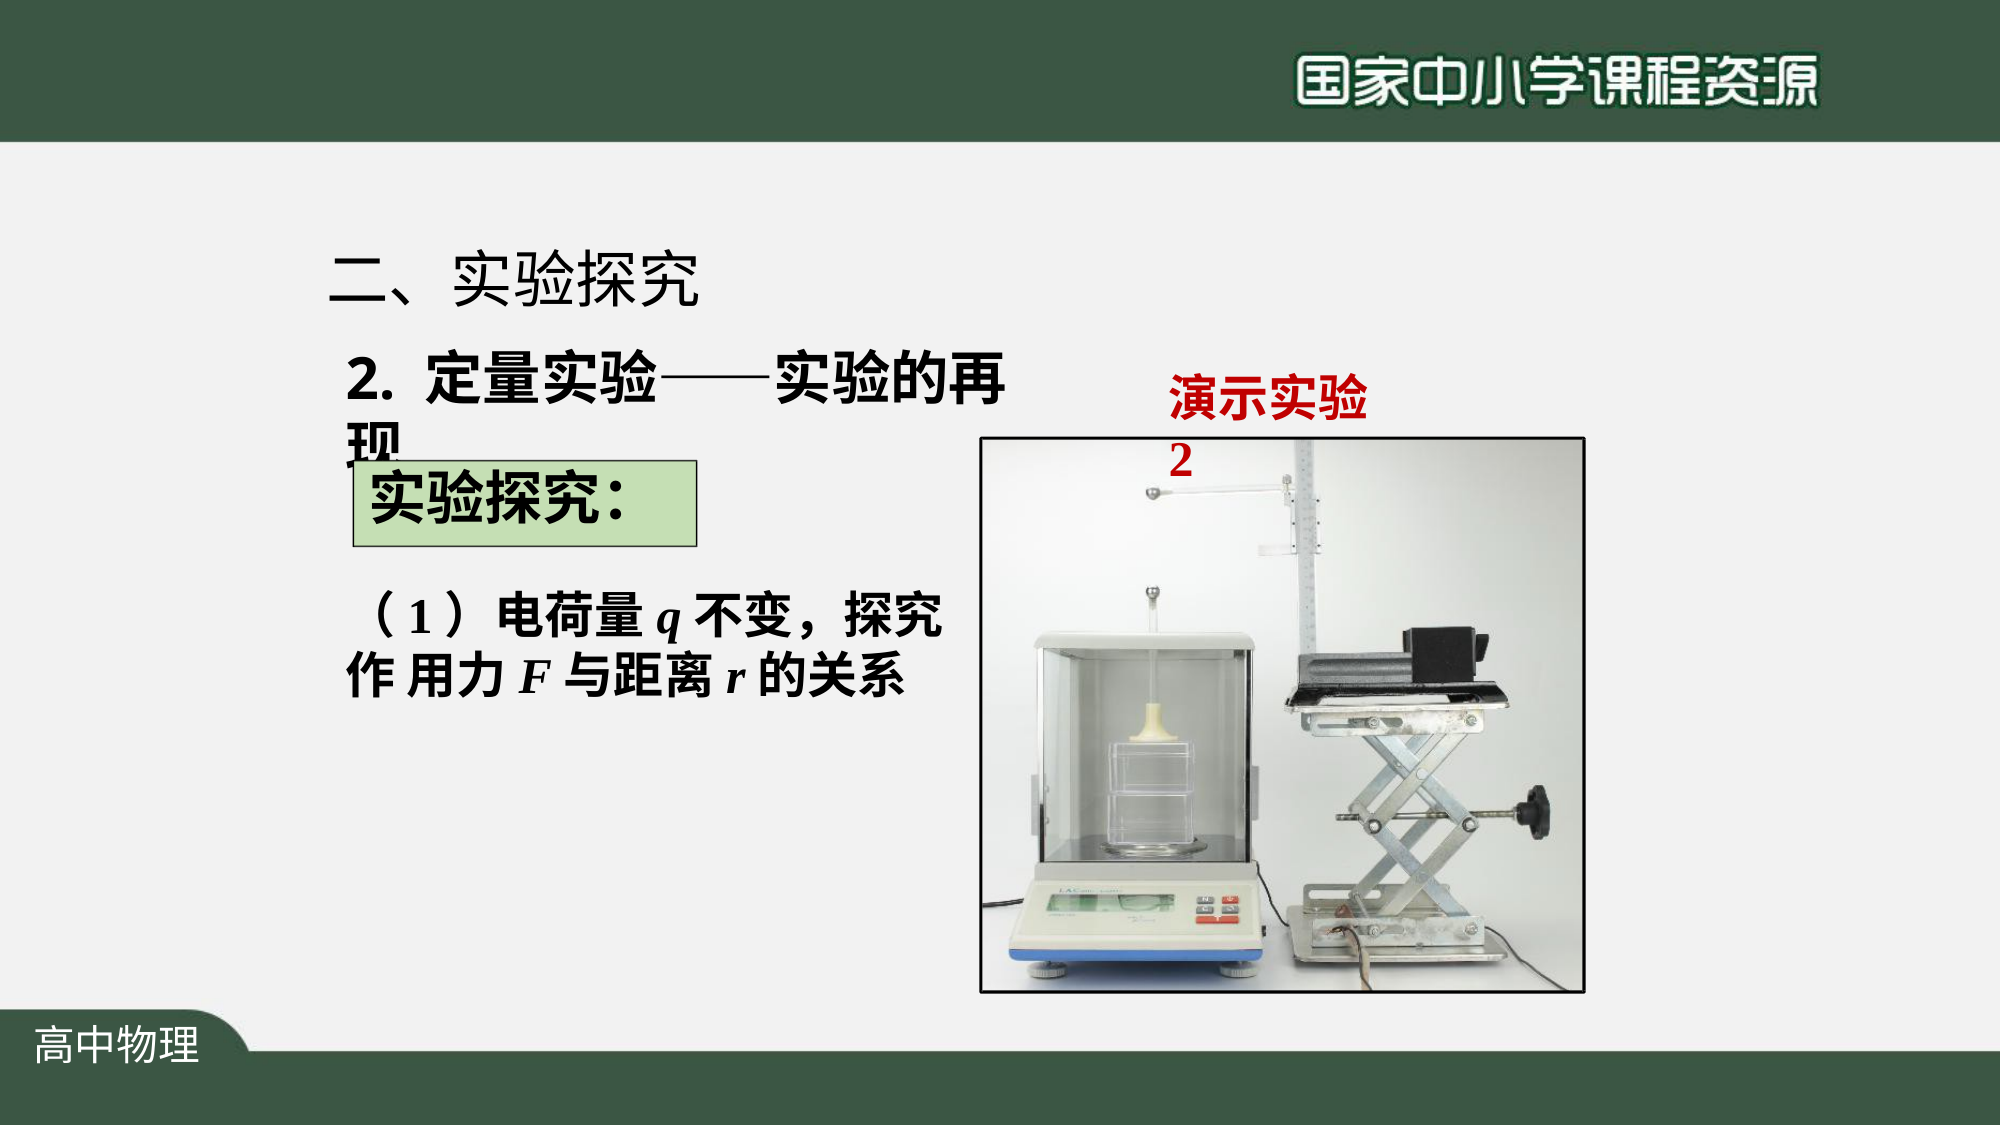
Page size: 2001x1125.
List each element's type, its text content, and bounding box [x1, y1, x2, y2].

text_box [983, 440, 1582, 990]
title 二、实验探究 [324, 237, 704, 428]
footer 高中物理 [31, 1013, 202, 1125]
text_box 2. 定量实验——实验的再现 [343, 338, 1046, 481]
picture [0, 0, 2000, 1125]
text_box 演示实验2 [1166, 364, 1397, 487]
text_box [979, 436, 1586, 994]
text_box 实验探究： （1）电荷量q不变，探究作 用力F与距离r的关系 [343, 459, 949, 704]
